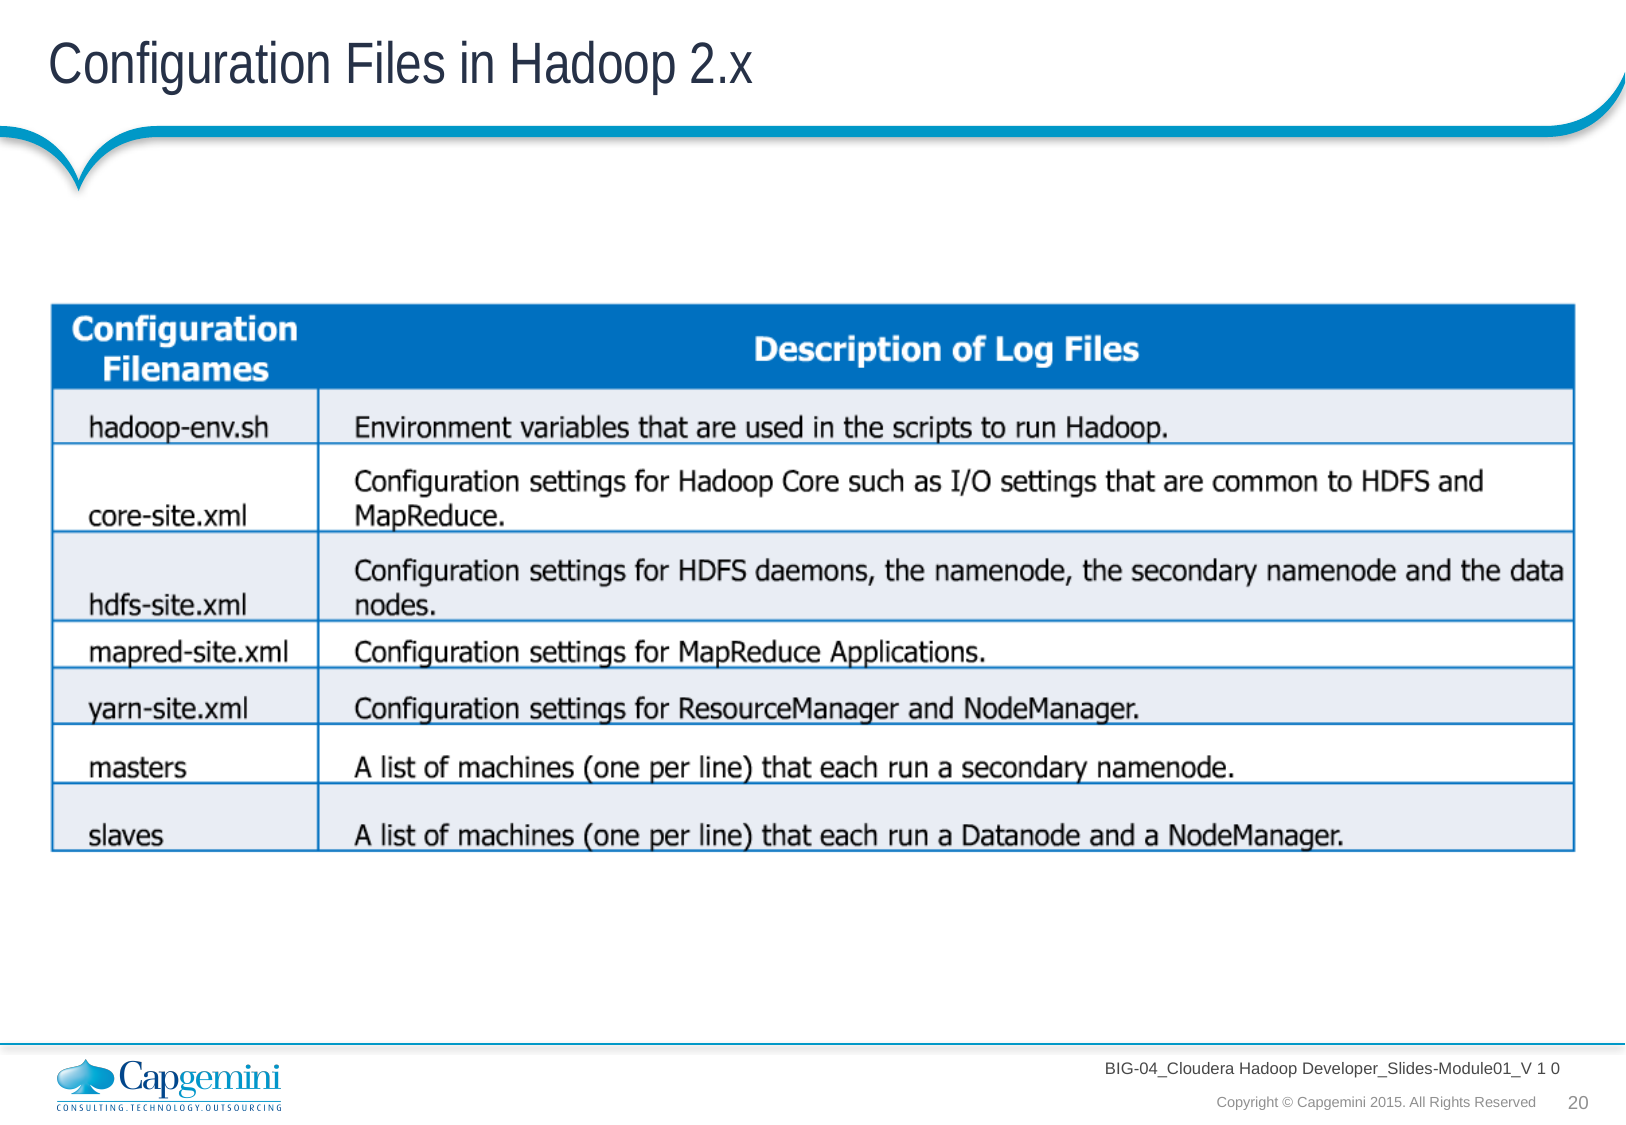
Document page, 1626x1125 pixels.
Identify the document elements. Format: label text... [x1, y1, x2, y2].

picture [57, 1059, 281, 1111]
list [44, 299, 1581, 860]
title Configuration Files in Hadoop 2.x [0, 0, 1625, 132]
